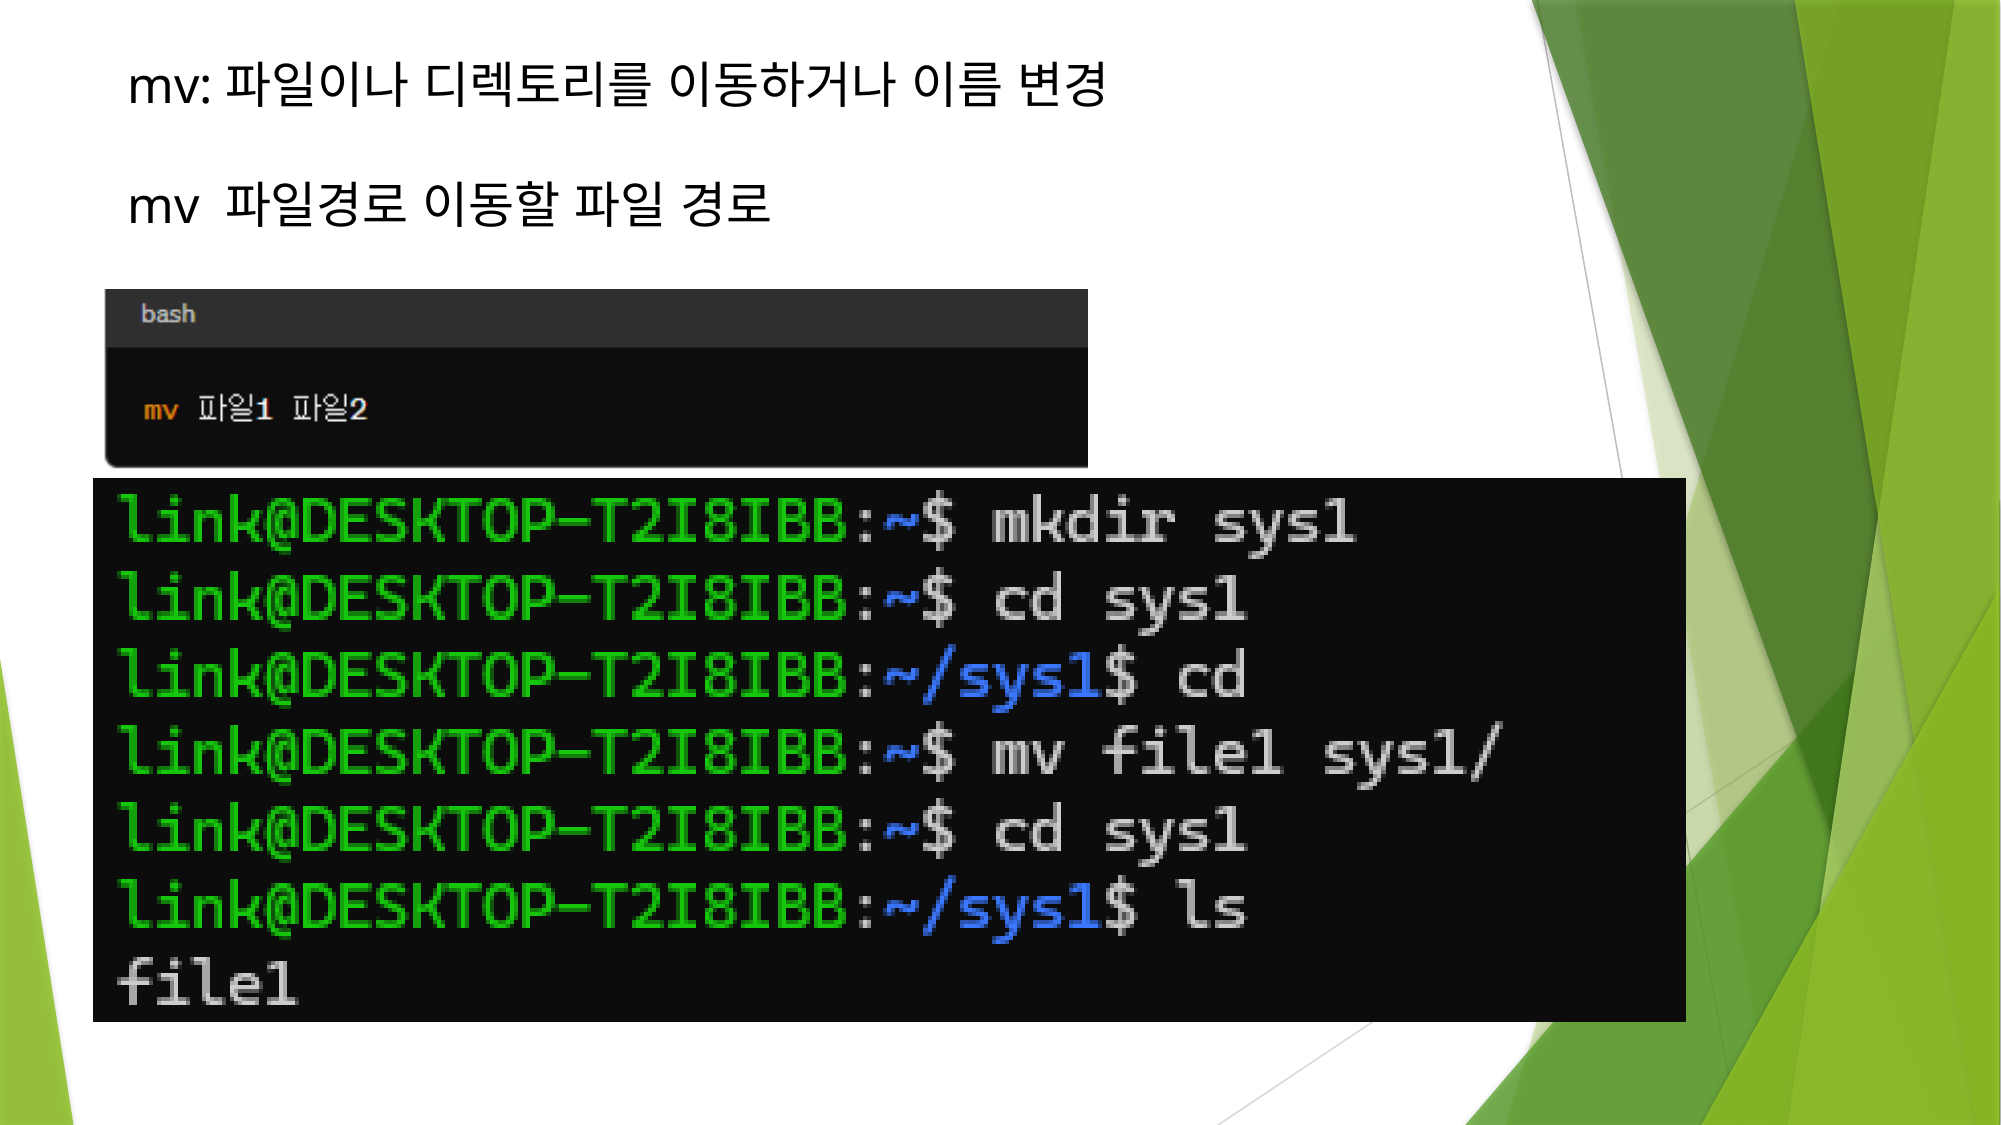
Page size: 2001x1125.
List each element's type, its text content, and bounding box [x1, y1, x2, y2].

picture [93, 289, 1686, 1022]
title mv:파일이나 디렉토리를 이동하거나 이름 변경 mv 파일경로 이동할 파일 경로 [112, 46, 1523, 263]
